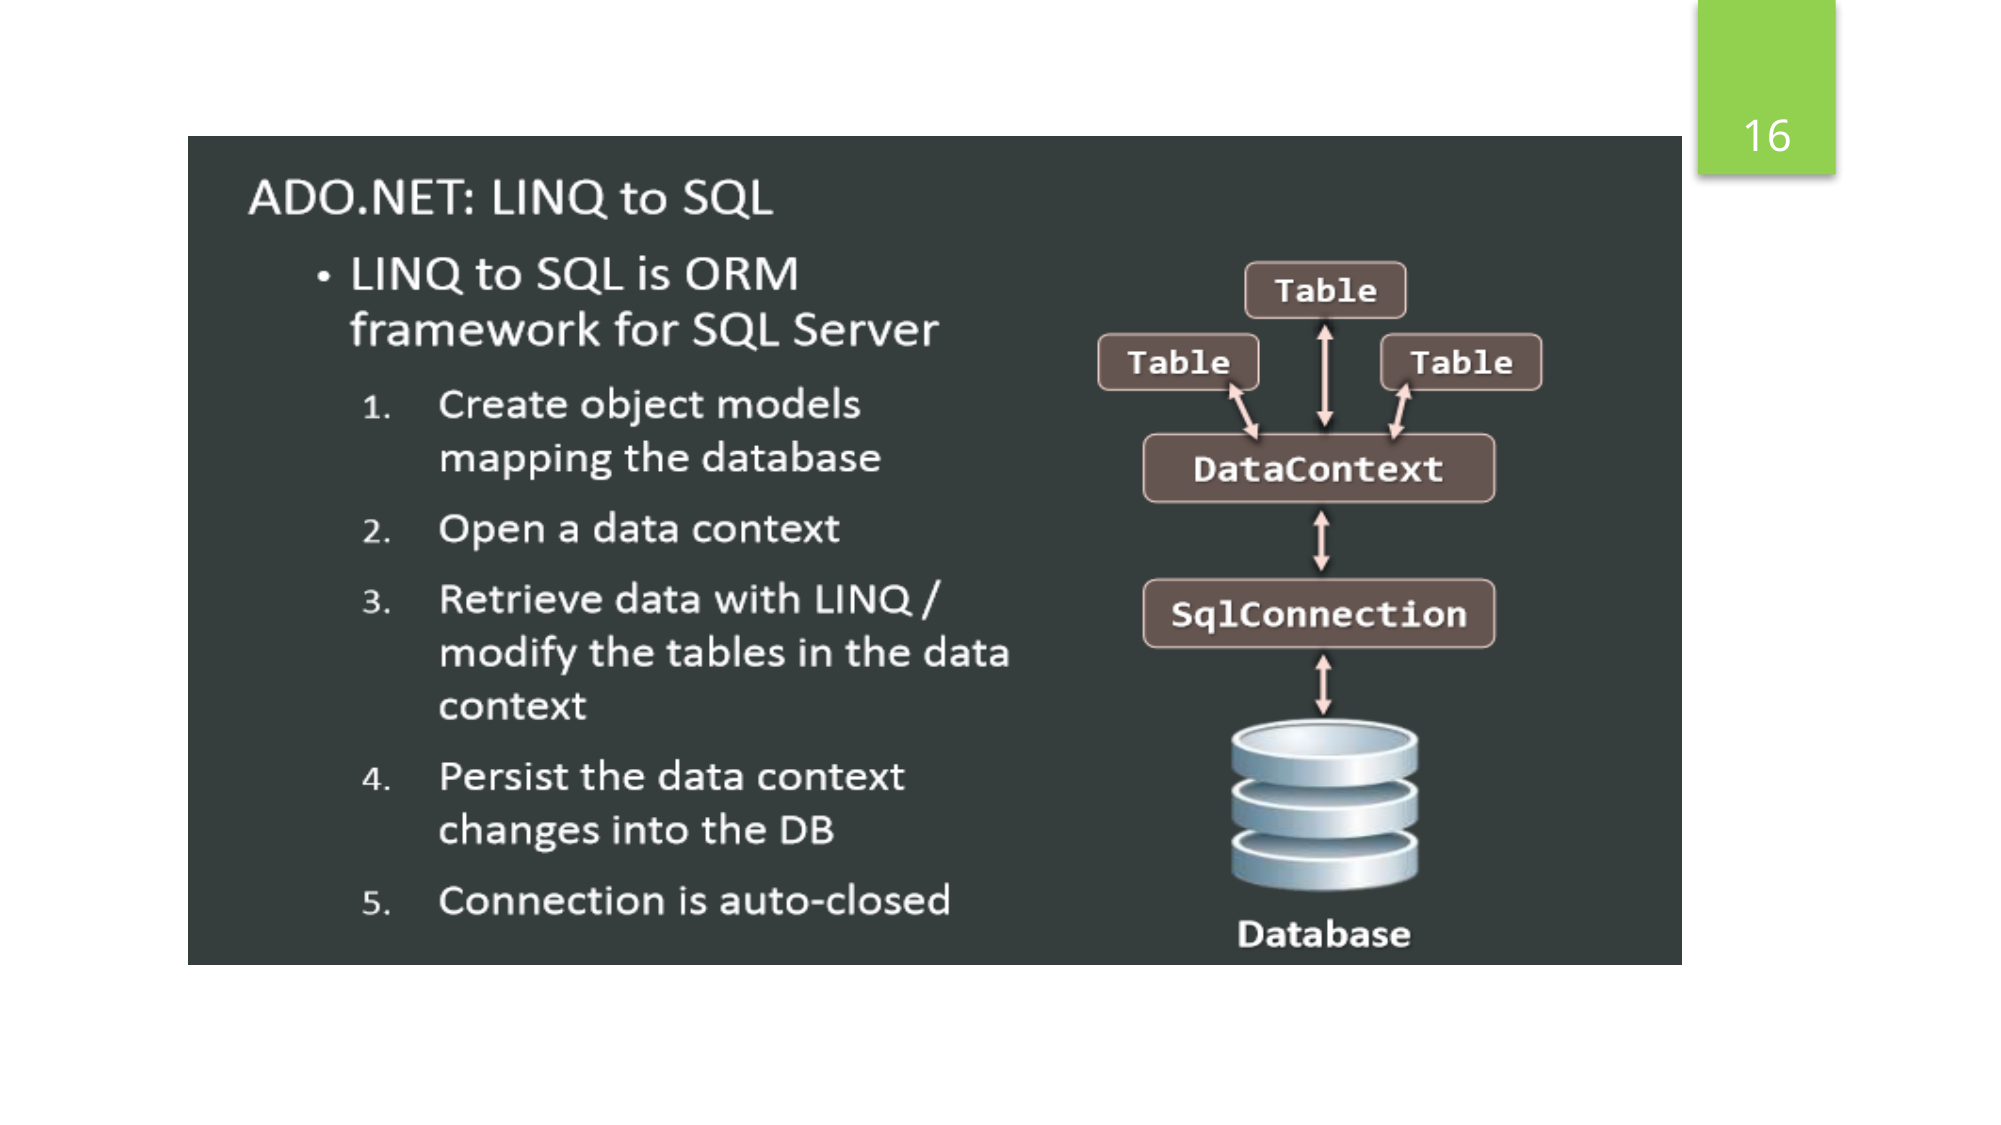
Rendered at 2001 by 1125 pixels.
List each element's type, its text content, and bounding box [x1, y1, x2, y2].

picture [187, 136, 1682, 966]
slide_number 16 [1698, 0, 1836, 175]
